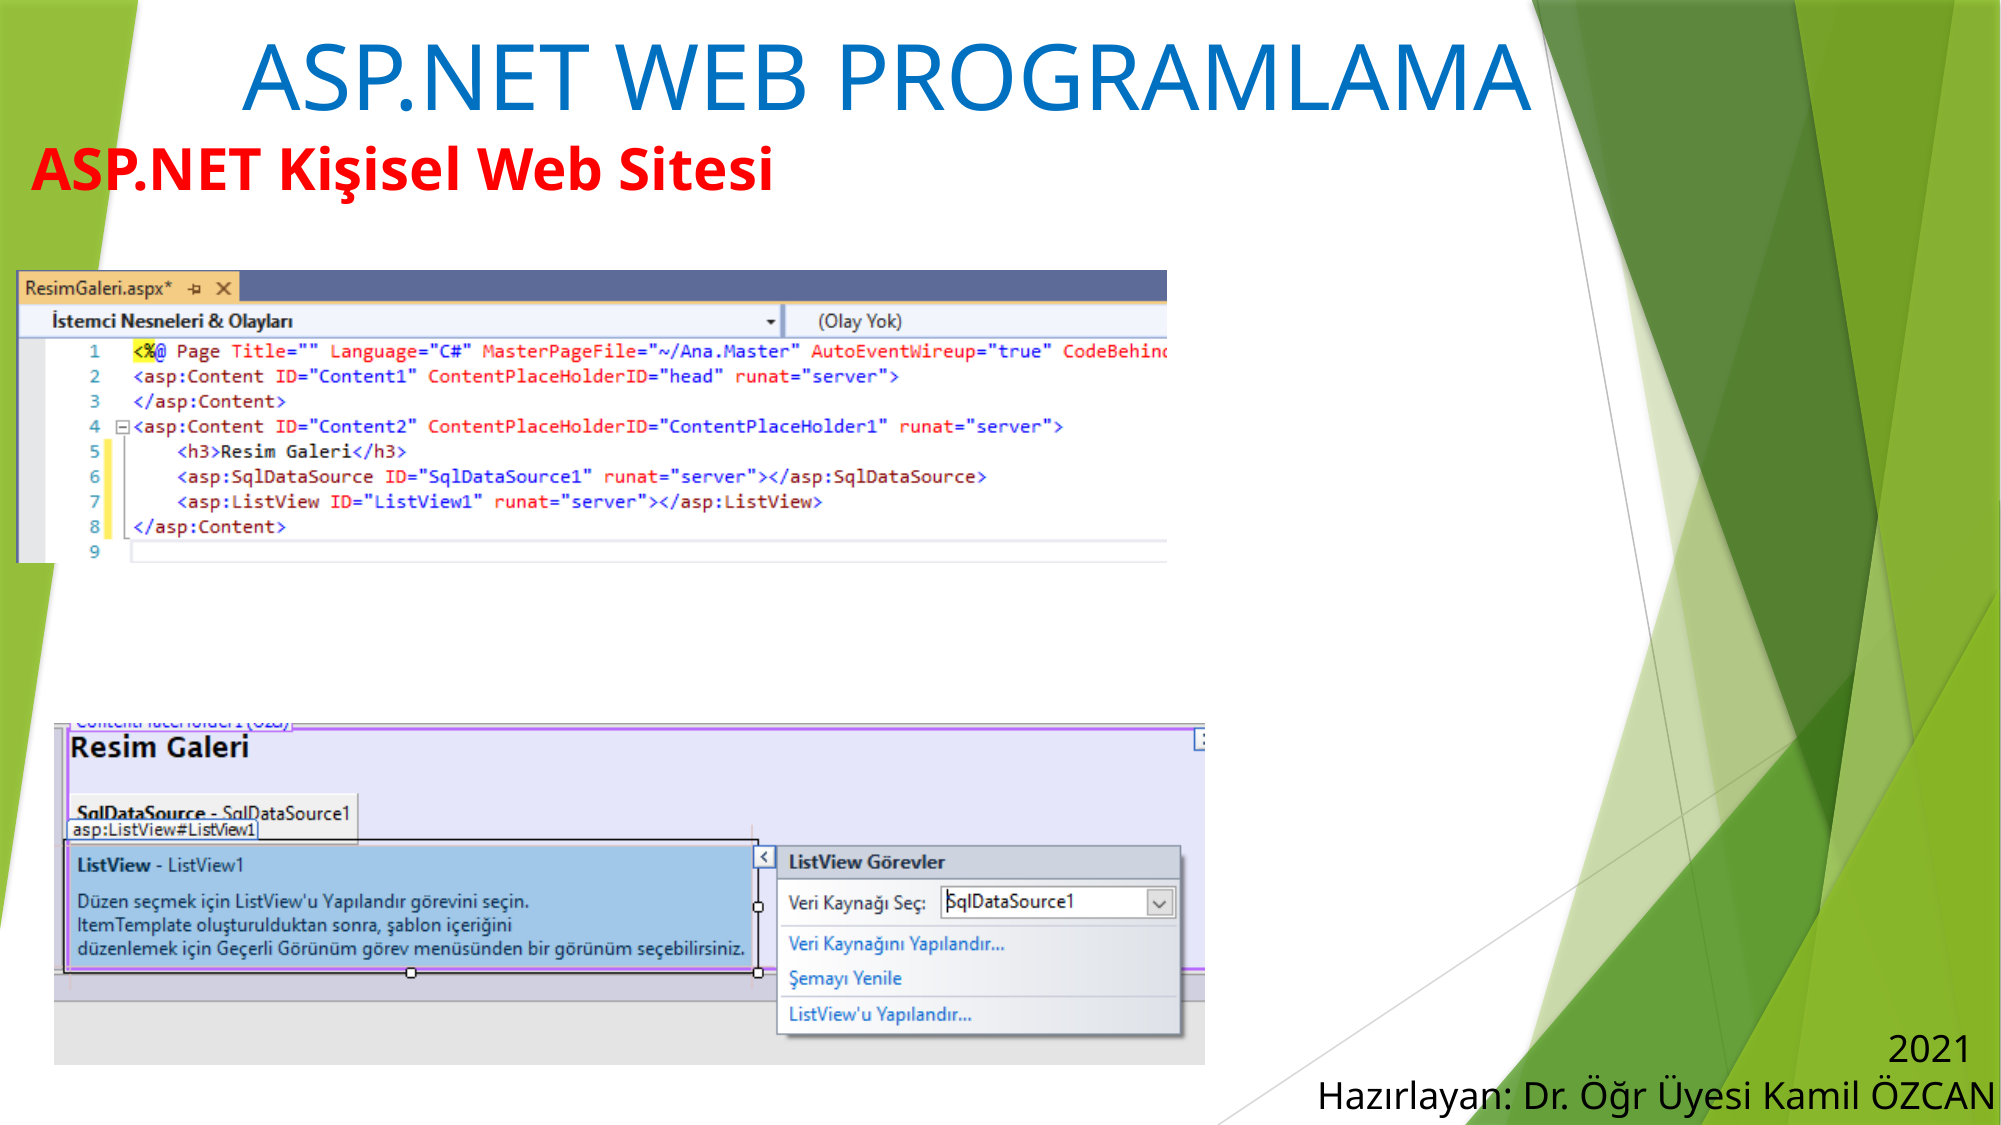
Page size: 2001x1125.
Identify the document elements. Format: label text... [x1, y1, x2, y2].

text_box ASP.NET Kişisel Web Sitesi [16, 98, 1533, 210]
text_box 2021 [1873, 1018, 1989, 1078]
picture [53, 723, 1205, 1065]
title ASP.NET WEB PROGRAMLAMA [0, 0, 1549, 137]
picture [15, 270, 1167, 564]
text_box Hazırlayan: Dr. Öğr Üyesi Kamil ÖZCAN [1302, 1064, 2000, 1125]
